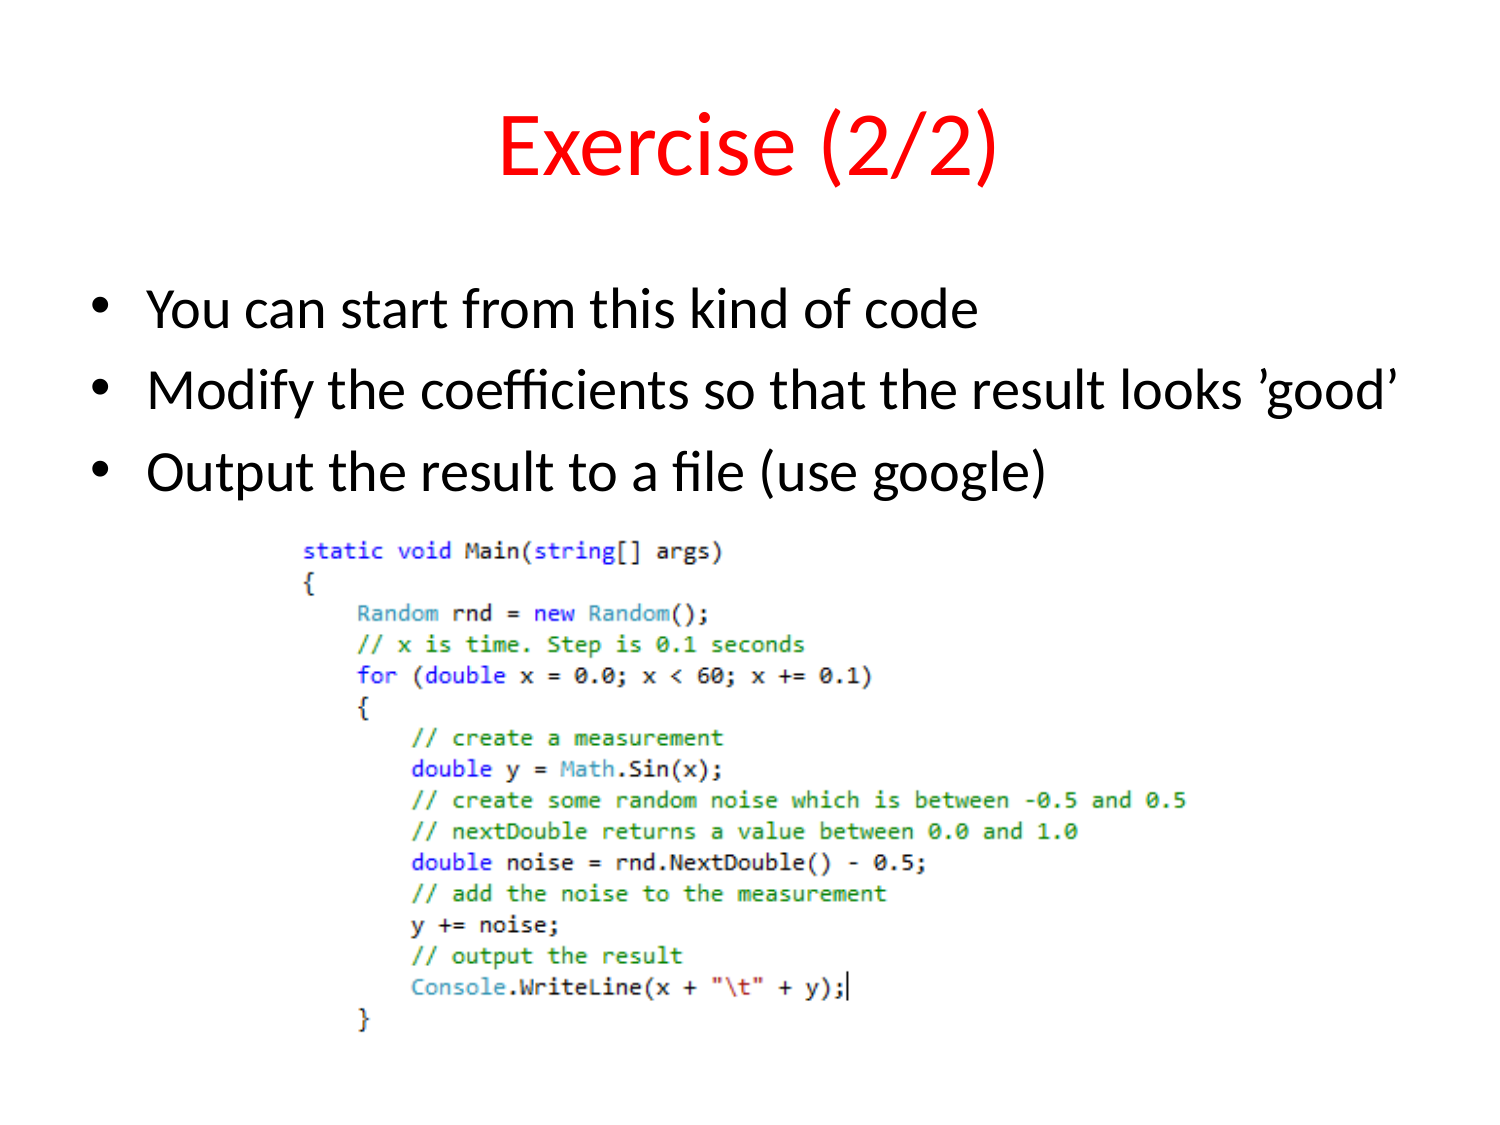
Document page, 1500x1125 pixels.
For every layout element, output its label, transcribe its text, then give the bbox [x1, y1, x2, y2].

picture [292, 524, 1255, 1038]
list You can start from this kind of code Modify the coefficients so that the result looks ’good’ Output the result to a file (use google) [75, 262, 1425, 1005]
title Exercise (2/2) [75, 45, 1425, 233]
